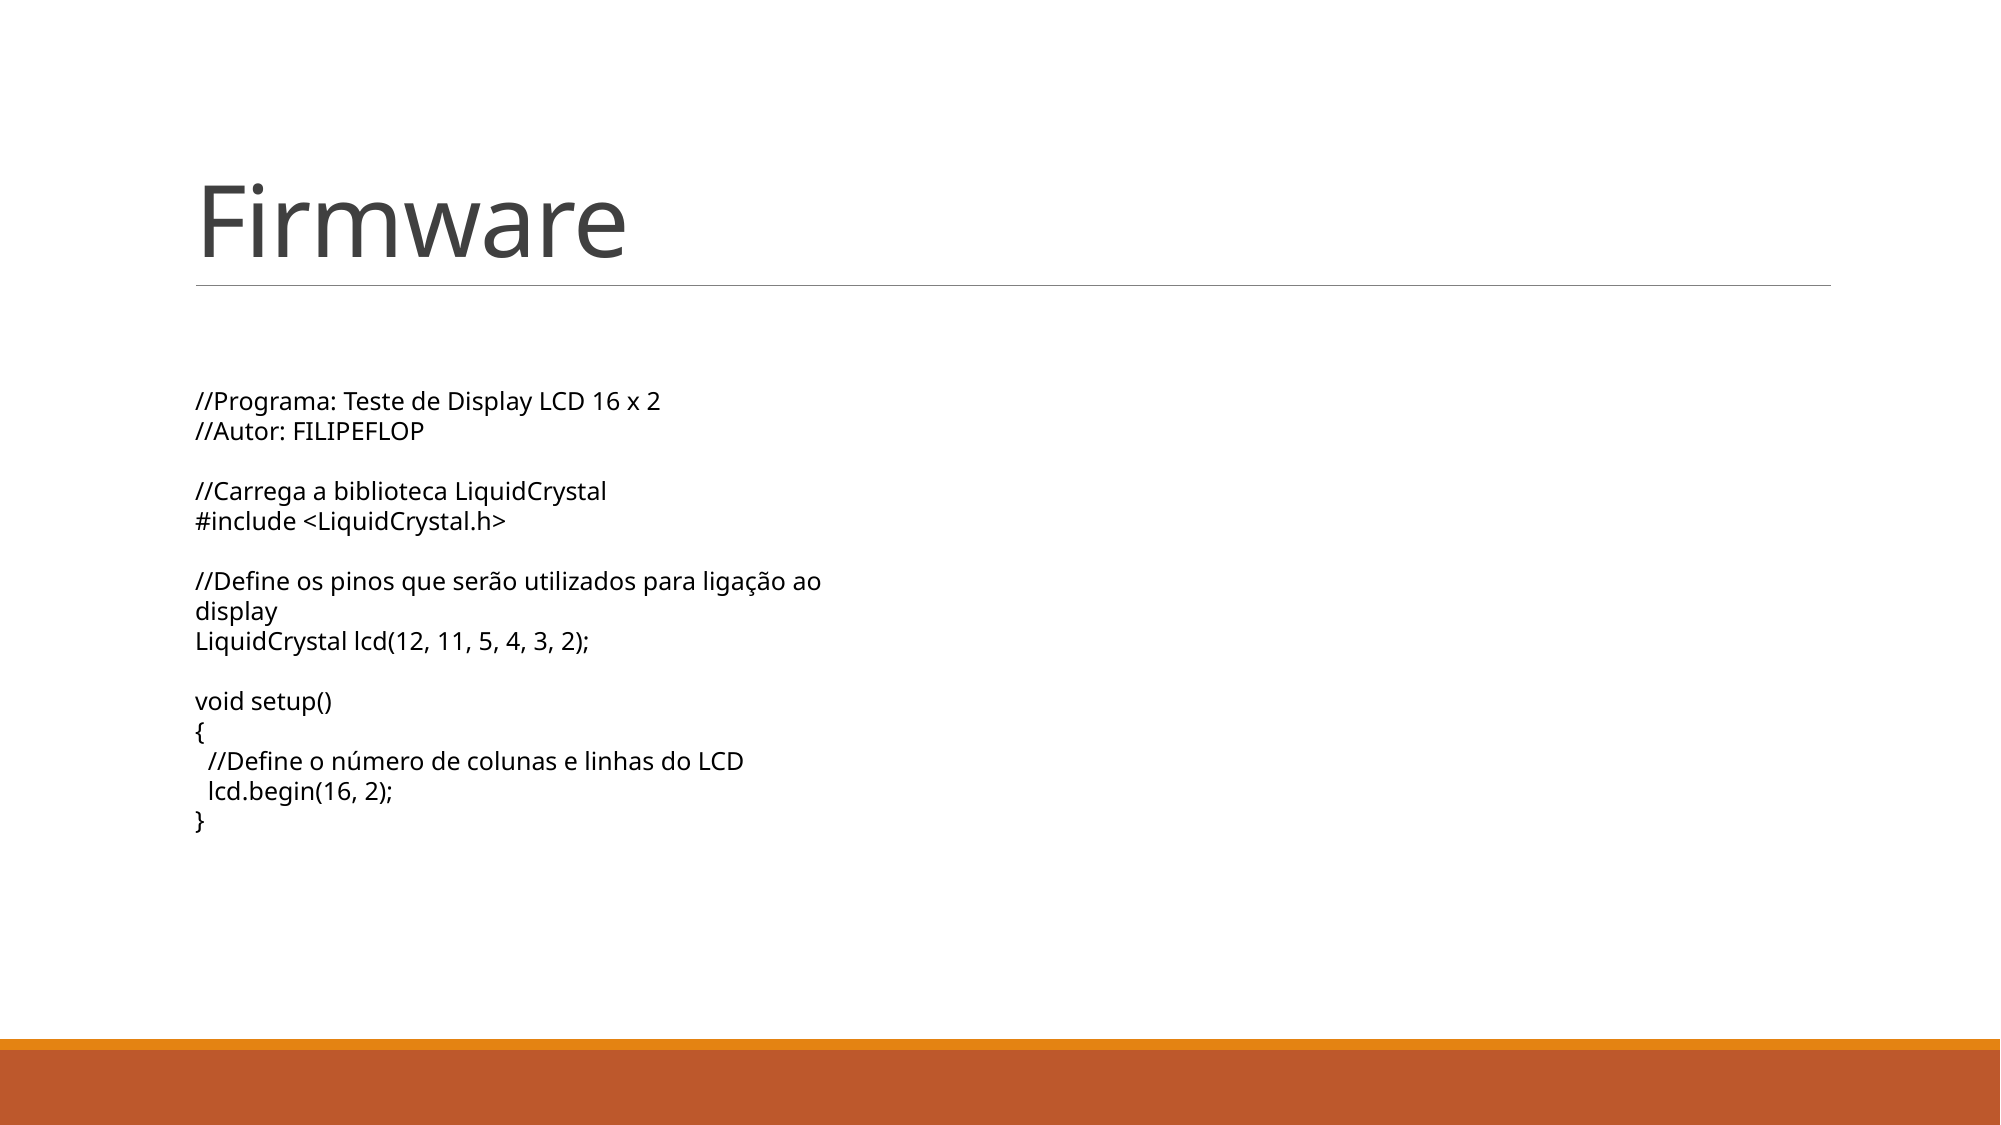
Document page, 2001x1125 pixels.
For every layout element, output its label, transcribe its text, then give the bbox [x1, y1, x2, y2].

list //Programa: Teste de Display LCD 16 x 2 //Autor: FILIPEFLOP //Carrega a biblioteca LiquidCrystal #include <LiquidCrystal.h> //Define os pinos que serão utilizados para ligação ao display LiquidCrystal lcd(12, 11, 5, 4, 3, 2); void setup() { //Define o número de colunas e linhas do LCD lcd.begin(16, 2); } [180, 306, 893, 960]
title Firmware [180, 47, 1830, 285]
